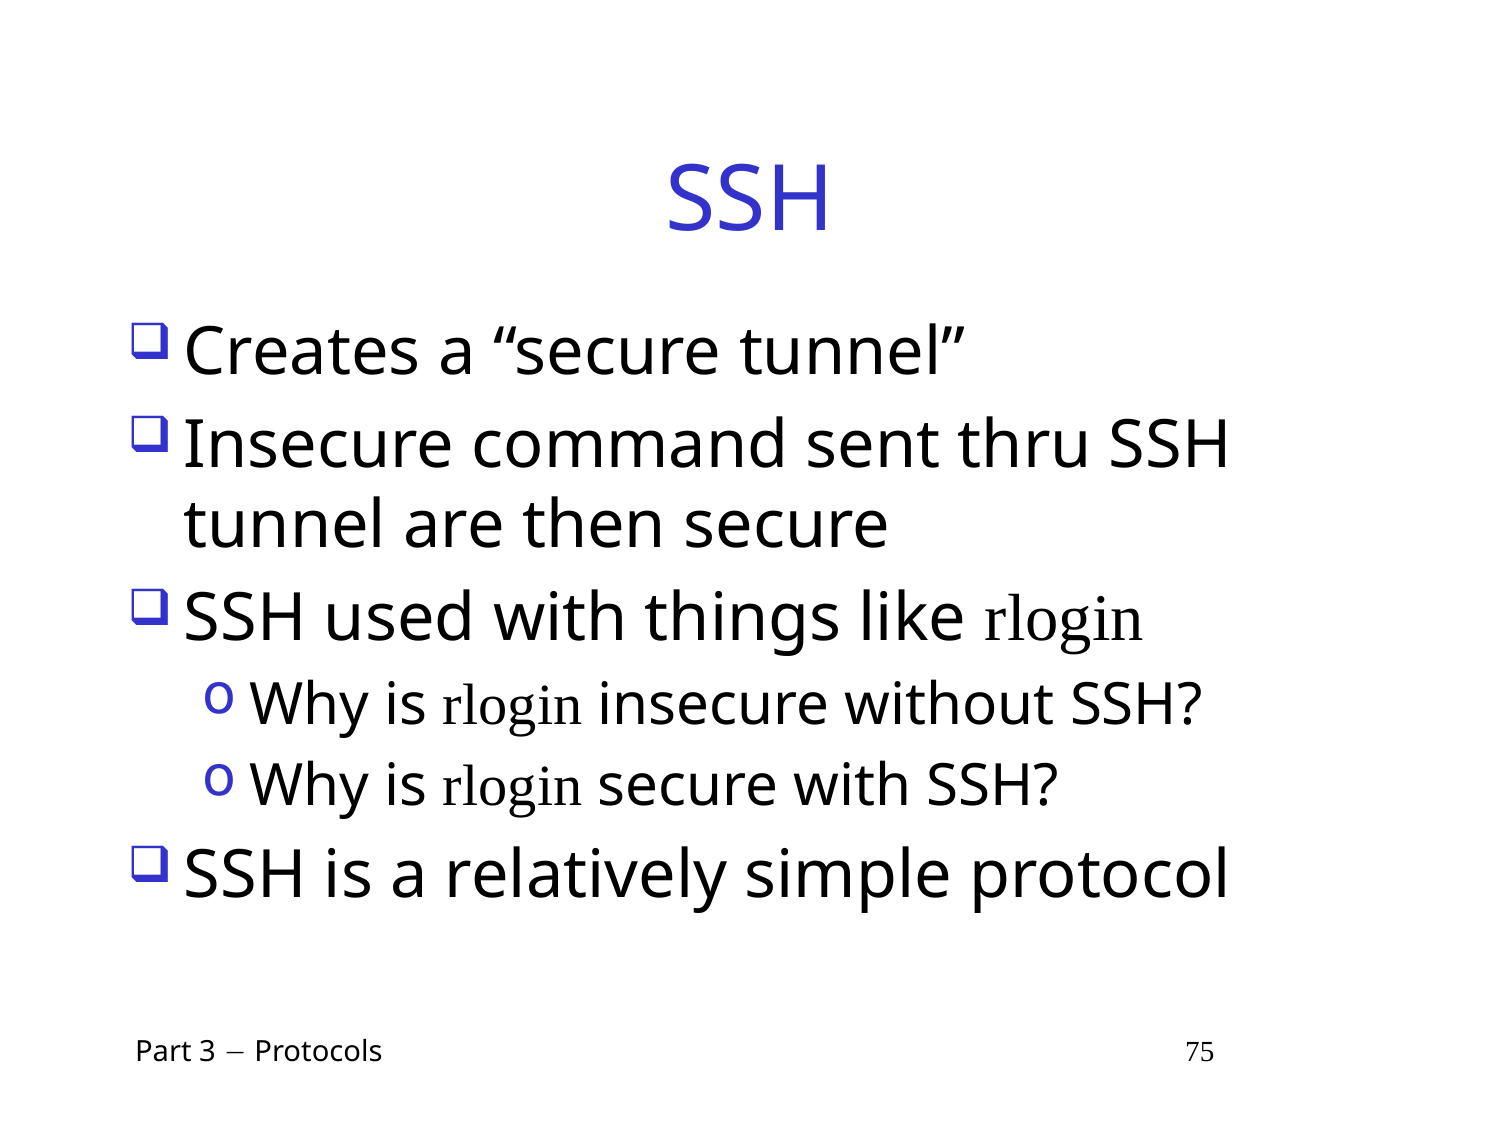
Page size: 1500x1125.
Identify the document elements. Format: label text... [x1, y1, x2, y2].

title SSH [112, 99, 1388, 288]
footer Part 3  Protocols 75 [112, 1024, 1401, 1101]
list Creates a “secure tunnel” Insecure command sent thru SSH tunnel are then secure SSH used with things like rlogin Why is rlogin insecure without SSH? Why is rlogin secure with SSH? SSH is a relatively simple protocol [112, 299, 1388, 976]
